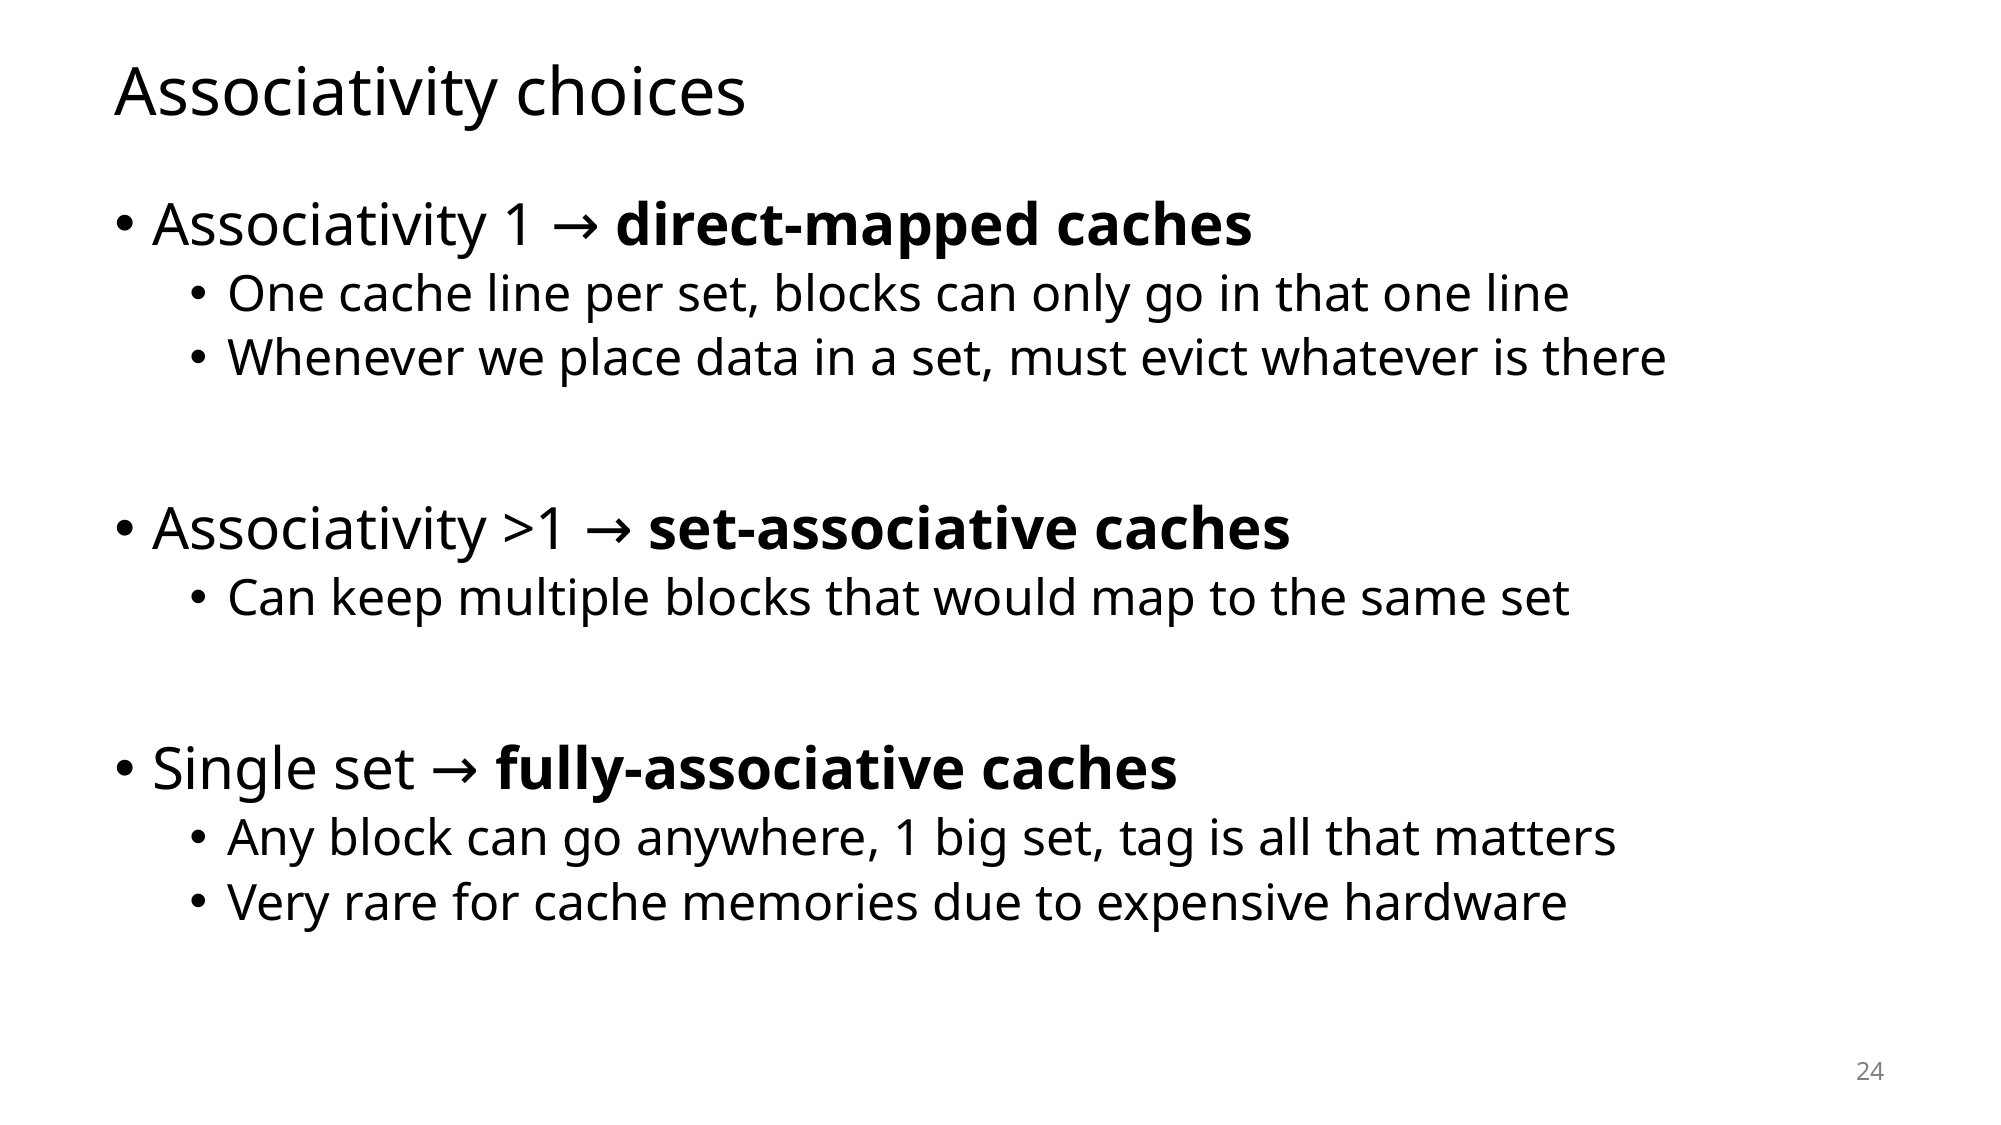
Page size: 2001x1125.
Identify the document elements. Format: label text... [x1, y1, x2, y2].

list Associativity 1 → direct-mapped caches One cache line per set, blocks can only go in that one line Whenever we place data in a set, must evict whatever is there Associativity >1 → set-associative caches Can keep multiple blocks that would map to the same set Single set → fully-associative caches Any block can go anywhere, 1 big set, tag is all that matters Very rare for cache memories due to expensive hardware [99, 187, 1900, 1013]
slide_number 24 [1749, 1042, 1900, 1103]
title Associativity choices [99, 37, 1900, 150]
